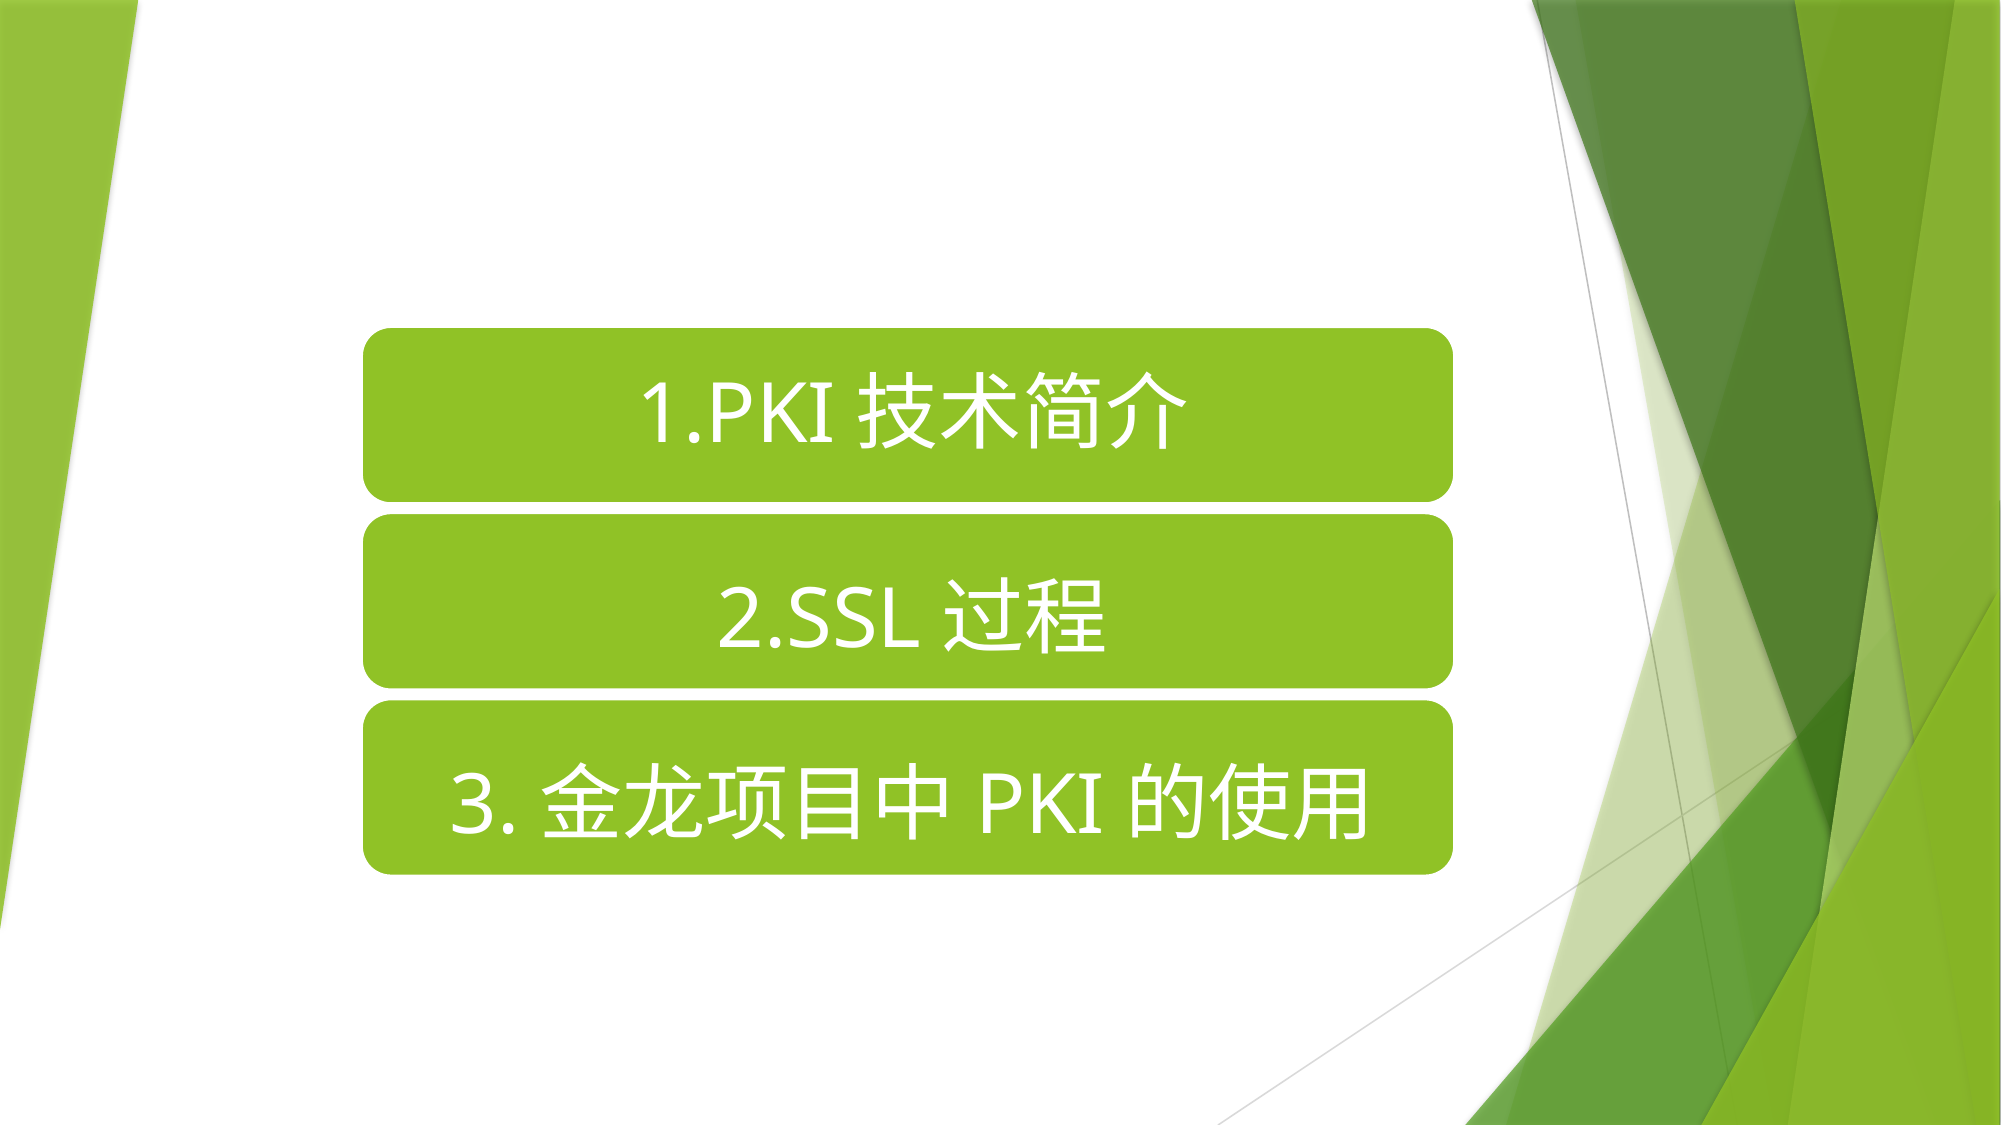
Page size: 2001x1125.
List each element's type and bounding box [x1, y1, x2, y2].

text_box [270, 325, 1546, 877]
